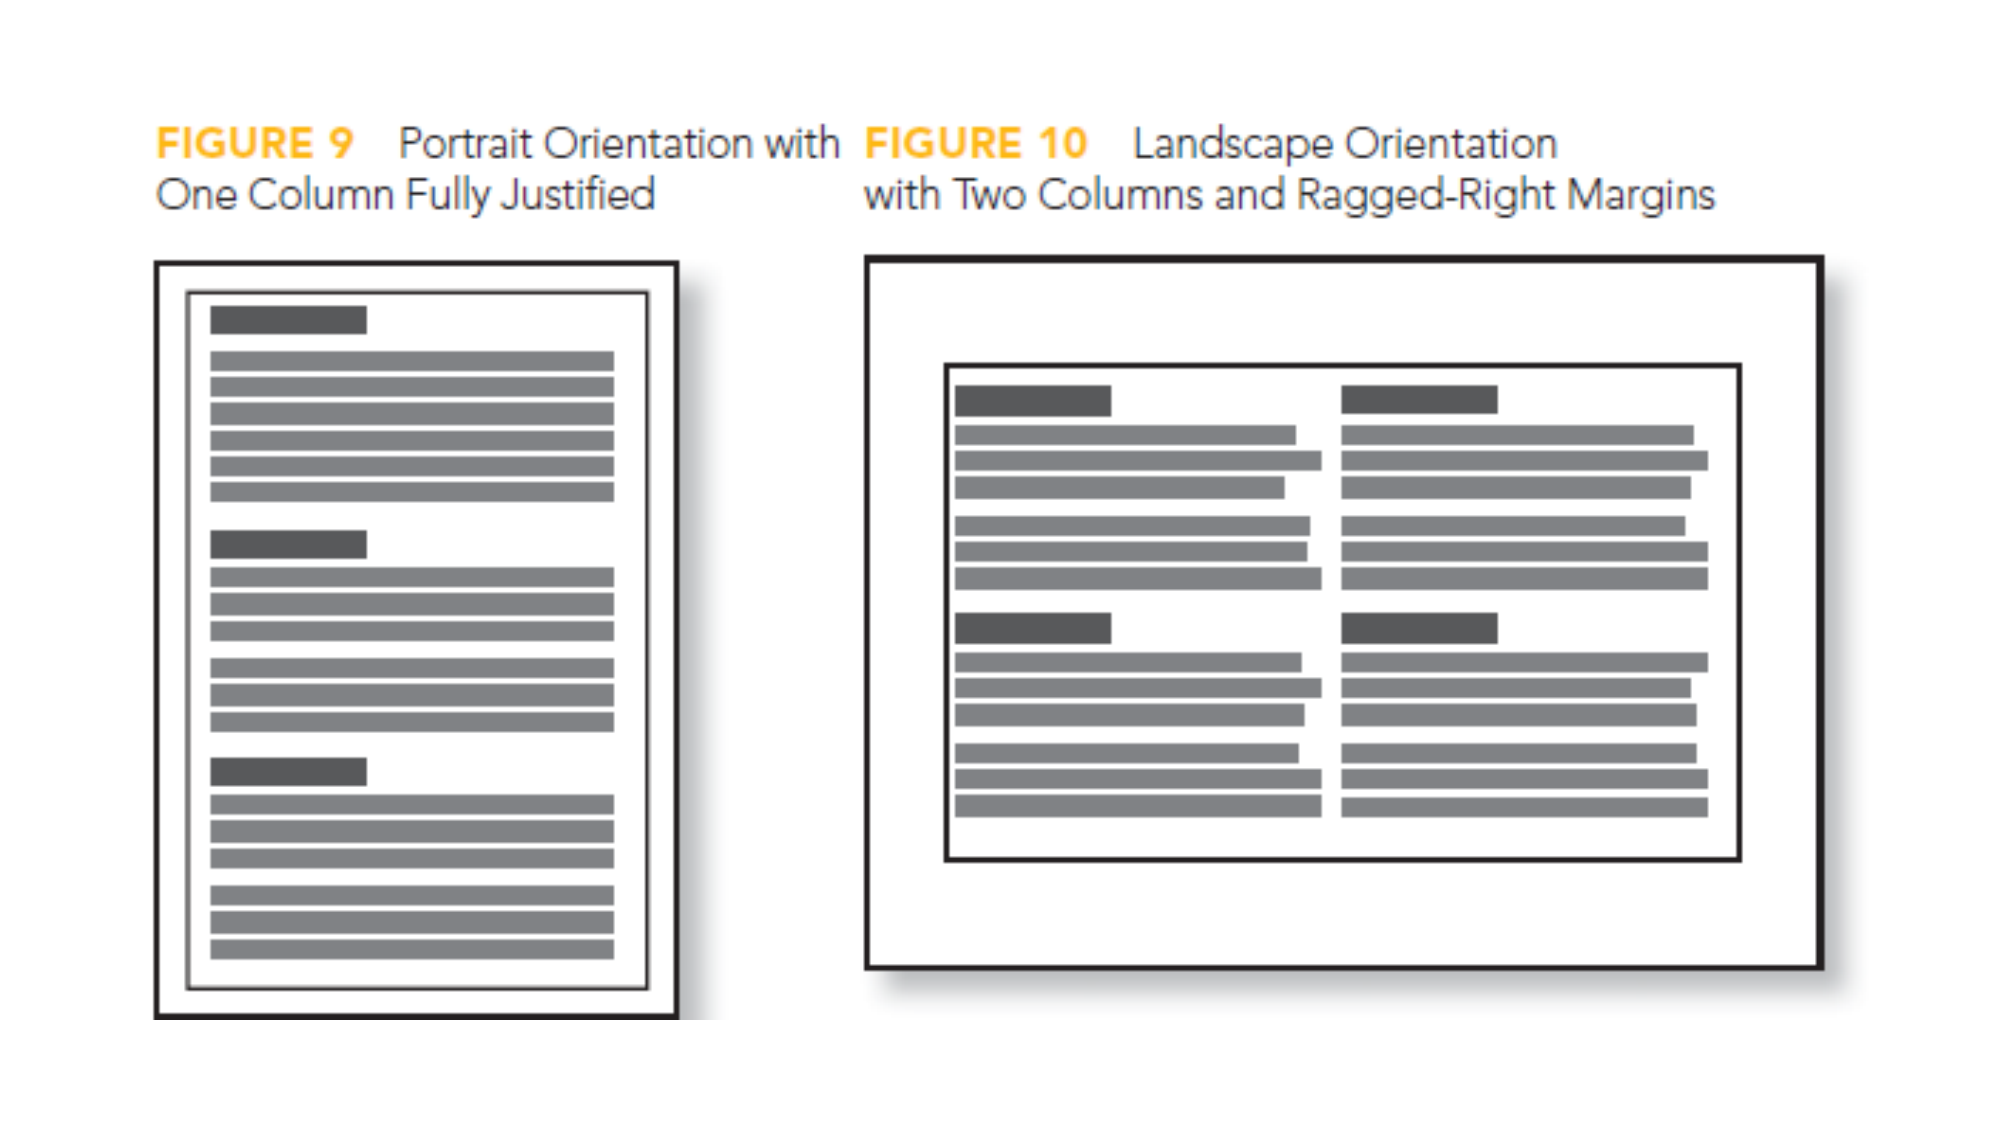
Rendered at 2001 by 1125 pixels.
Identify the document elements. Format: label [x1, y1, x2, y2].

list [112, 105, 1888, 1020]
